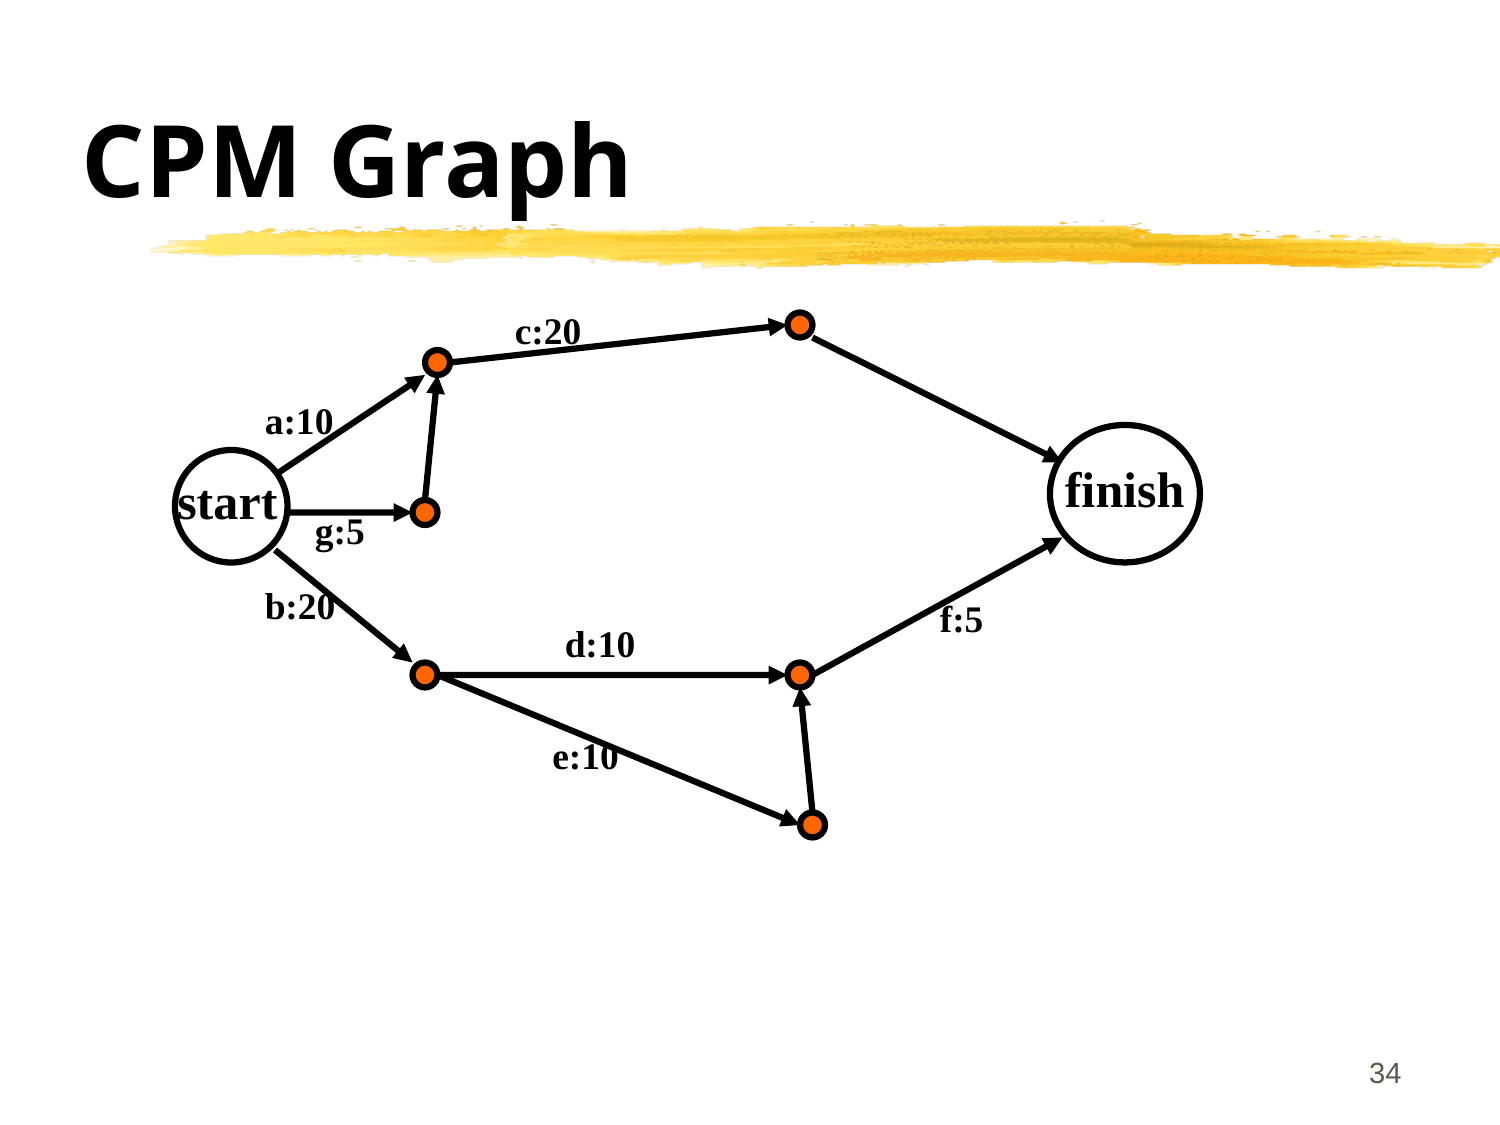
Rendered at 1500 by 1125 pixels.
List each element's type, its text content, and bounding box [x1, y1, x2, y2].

text_box f:5 [924, 587, 1050, 648]
text_box [800, 812, 826, 838]
text_box [375, 375, 425, 409]
text_box [663, 768, 800, 827]
picture [150, 215, 1500, 279]
text_box [812, 337, 1063, 463]
text_box [196, 450, 266, 462]
text_box [787, 662, 813, 688]
text_box e:10 [537, 724, 663, 785]
text_box [437, 668, 788, 682]
text_box [425, 500, 438, 526]
text_box [184, 538, 278, 563]
text_box [787, 312, 813, 338]
text_box [412, 662, 438, 688]
text_box [375, 631, 413, 663]
text_box [1058, 525, 1192, 563]
text_box g:5 [300, 499, 425, 560]
text_box [425, 350, 450, 375]
text_box finish [1050, 449, 1200, 525]
text_box c:20 [500, 299, 625, 360]
text_box a:10 [249, 389, 375, 450]
text_box d:10 [549, 612, 675, 673]
text_box [625, 320, 788, 344]
text_box [424, 375, 443, 500]
text_box [972, 537, 1063, 587]
text_box start [162, 462, 293, 538]
text_box b:20 [249, 574, 375, 635]
slide_number 34 [1103, 1021, 1417, 1098]
title CPM Graph [66, 37, 1342, 226]
text_box [795, 687, 813, 813]
text_box [1068, 424, 1182, 449]
